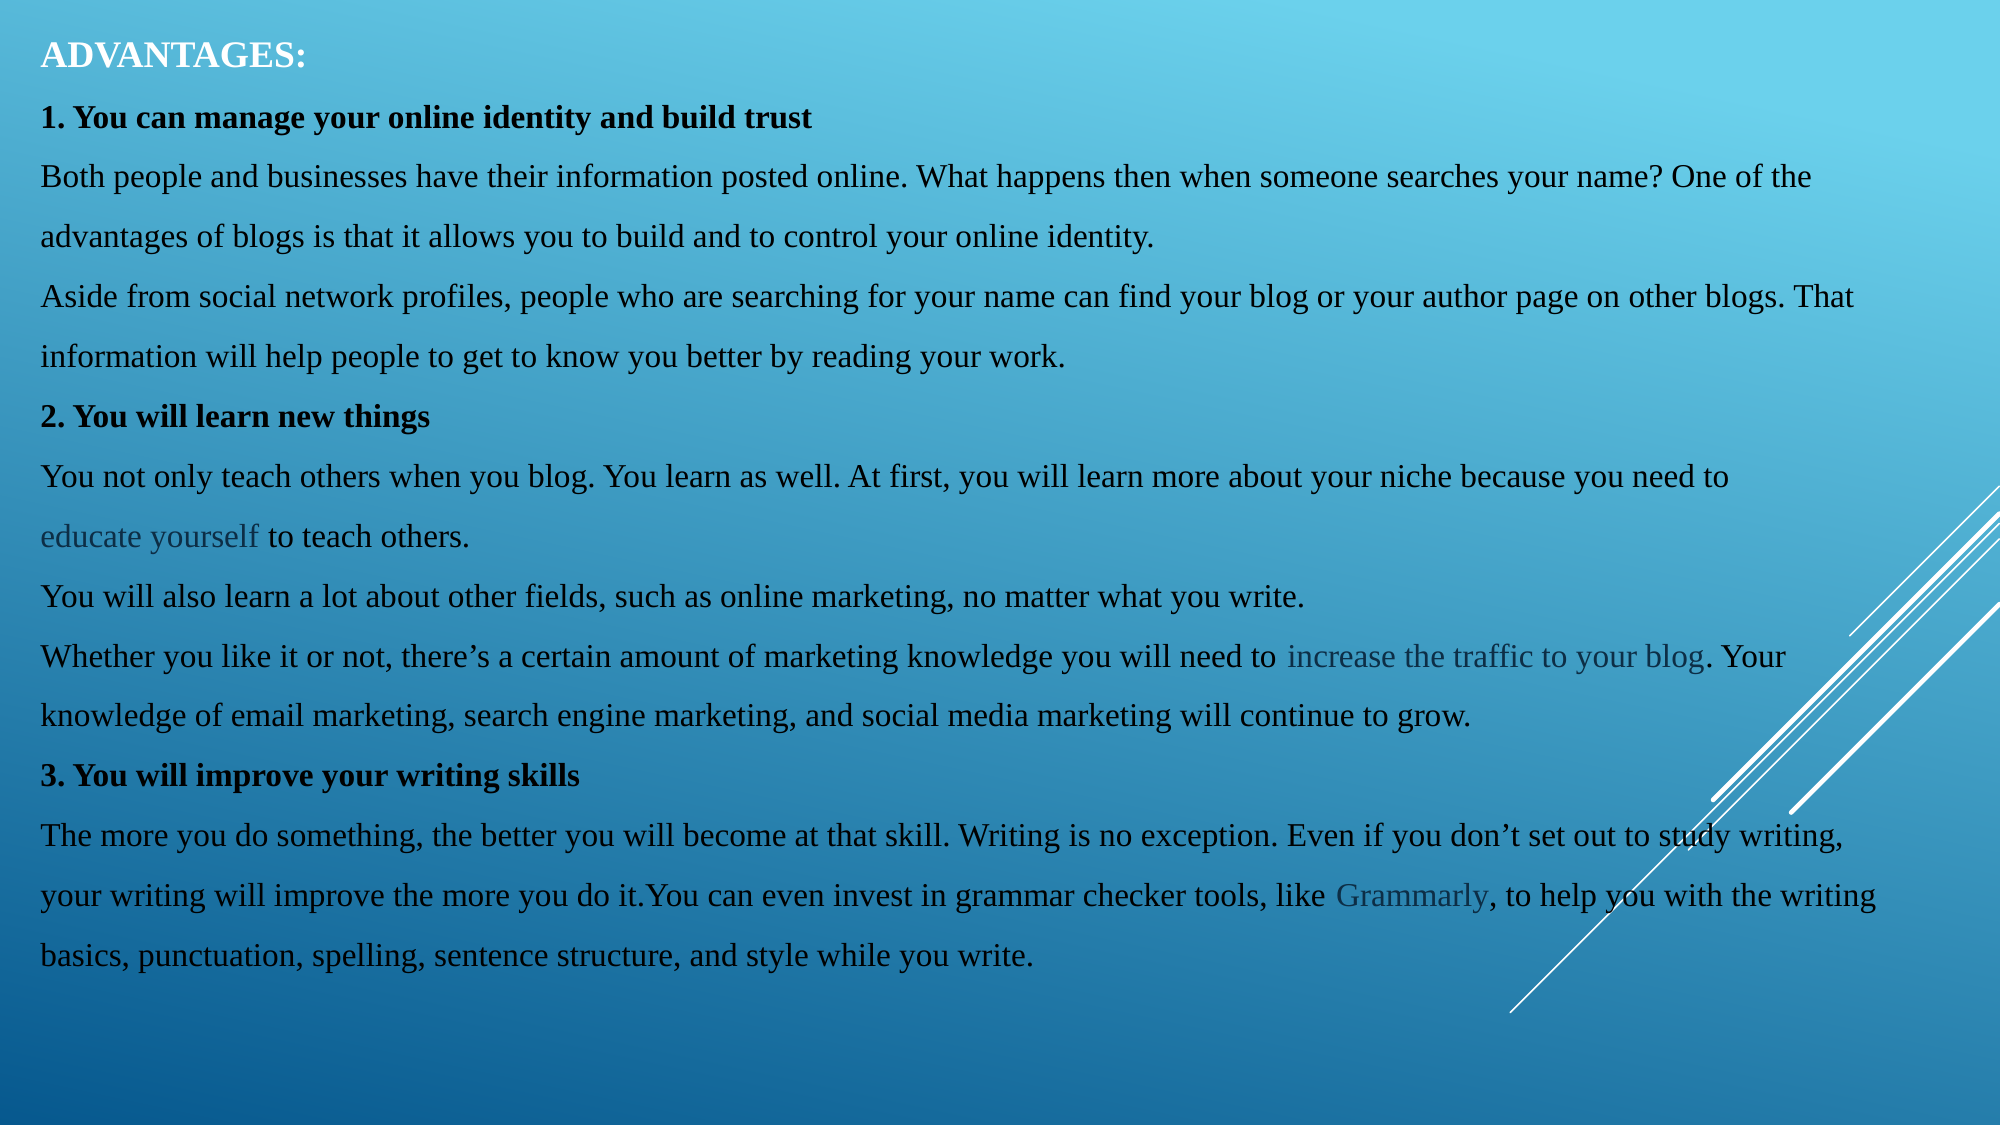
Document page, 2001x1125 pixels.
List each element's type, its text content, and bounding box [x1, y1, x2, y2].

text_box ADVANTAGES: 1. You can manage your online identity and build trust Both people and businesses have their information posted online. What happens then when someone searches your name? One of the advantages of blogs is that it allows you to build and to control your online identity. Aside from social network profiles, people who are searching for your name can find your blog or your author page on other blogs. That information will help people to get to know you better by reading your work. 2. You will learn new things You not only teach others when you blog. You learn as well. At first, you will learn more about your niche because you need to educate yourself to teach others. You will also learn a lot about other fields, such as online marketing, no matter what you write. Whether you like it or not, there’s a certain amount of marketing knowledge you will need to increase the traffic to your blog. Your knowledge of email marketing, search engine marketing, and social media marketing will continue to grow. 3. You will improve your writing skills The more you do something, the better you will become at that skill. Writing is no exception. Even if you don’t set out to study writing, your writing will improve the more you do it.You can even invest in grammar checker tools, like Grammarly, to help you with the writing basics, punctuation, spelling, sentence structure, and style while you write. [25, 0, 1904, 1048]
